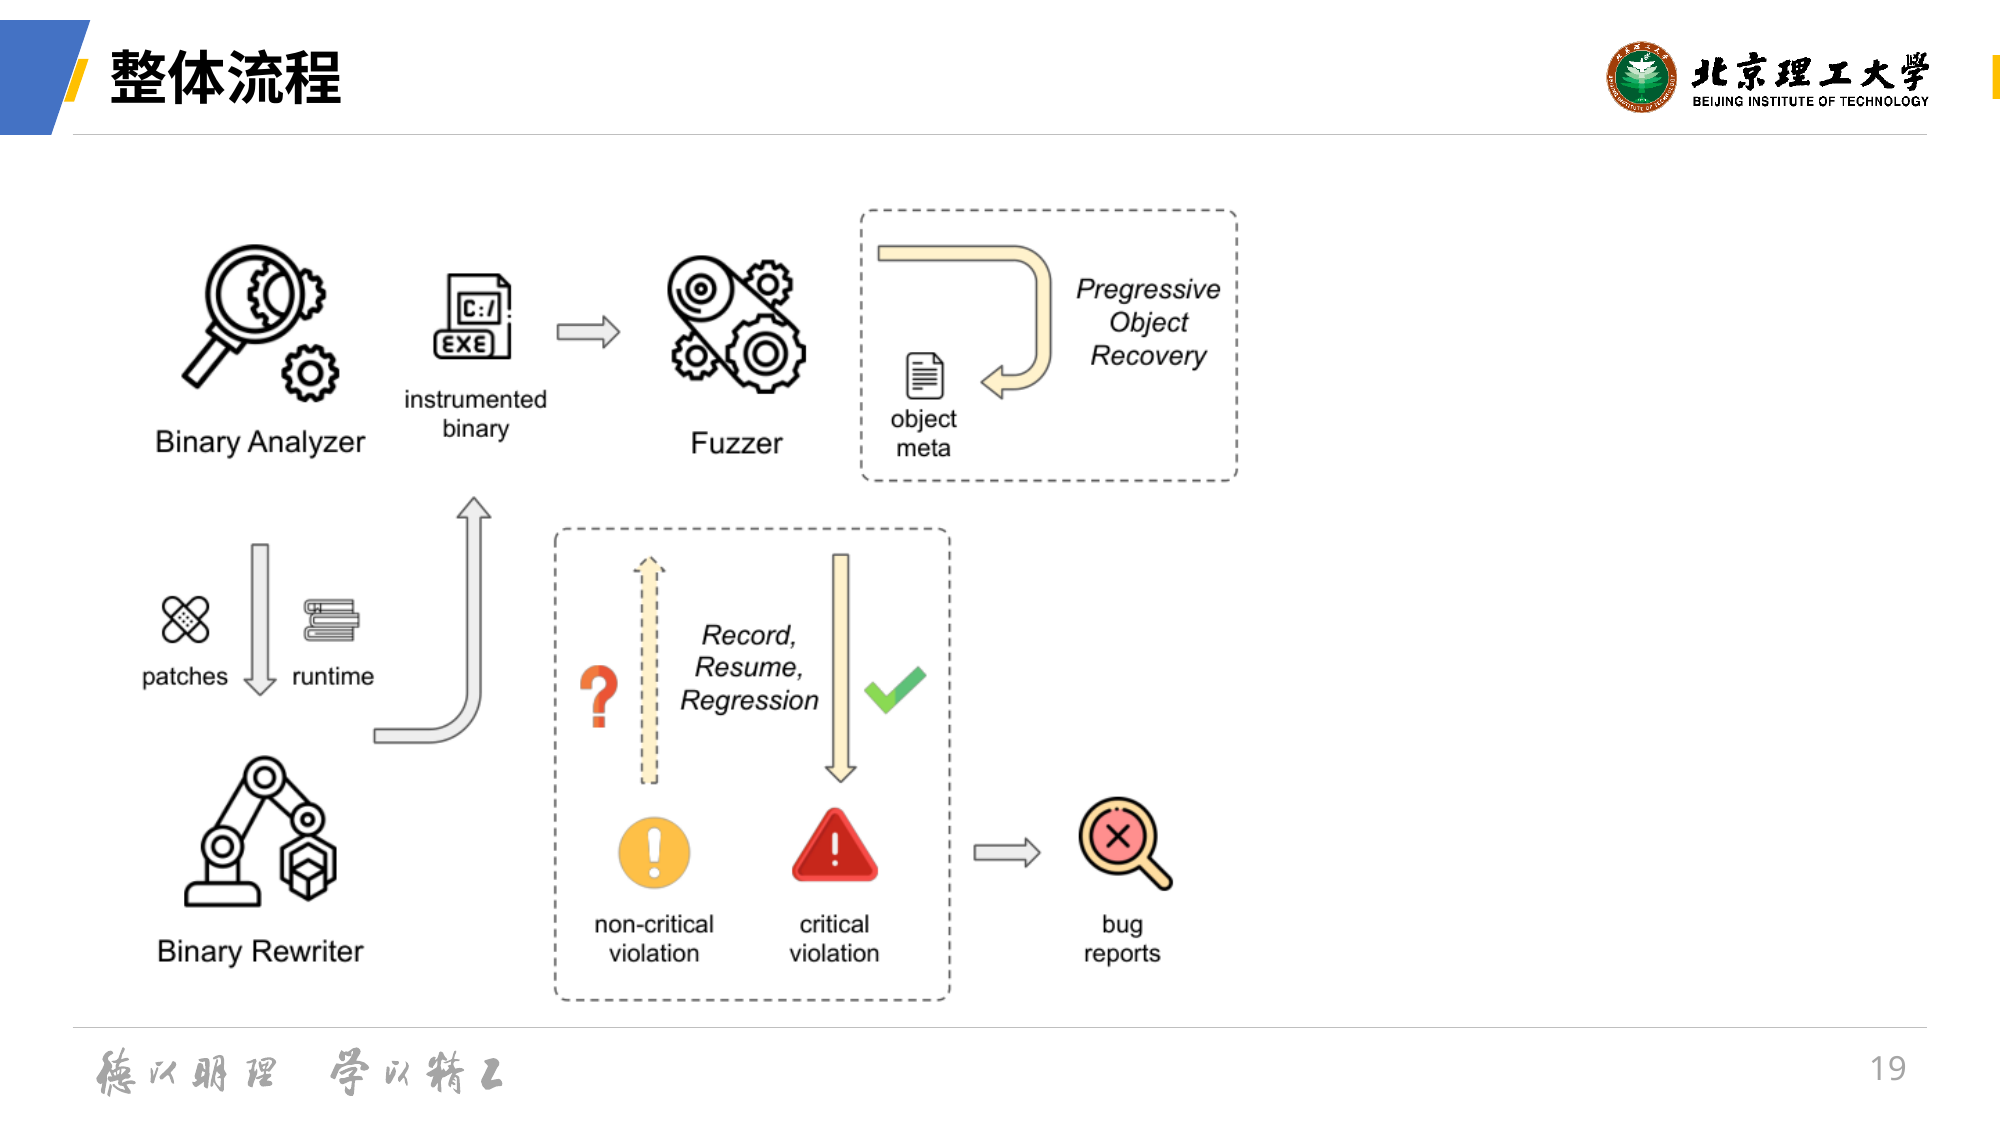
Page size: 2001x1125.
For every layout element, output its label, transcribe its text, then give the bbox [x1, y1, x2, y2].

title 整体流程 [94, 40, 1513, 120]
picture [111, 167, 1259, 1024]
picture [1606, 41, 1929, 113]
